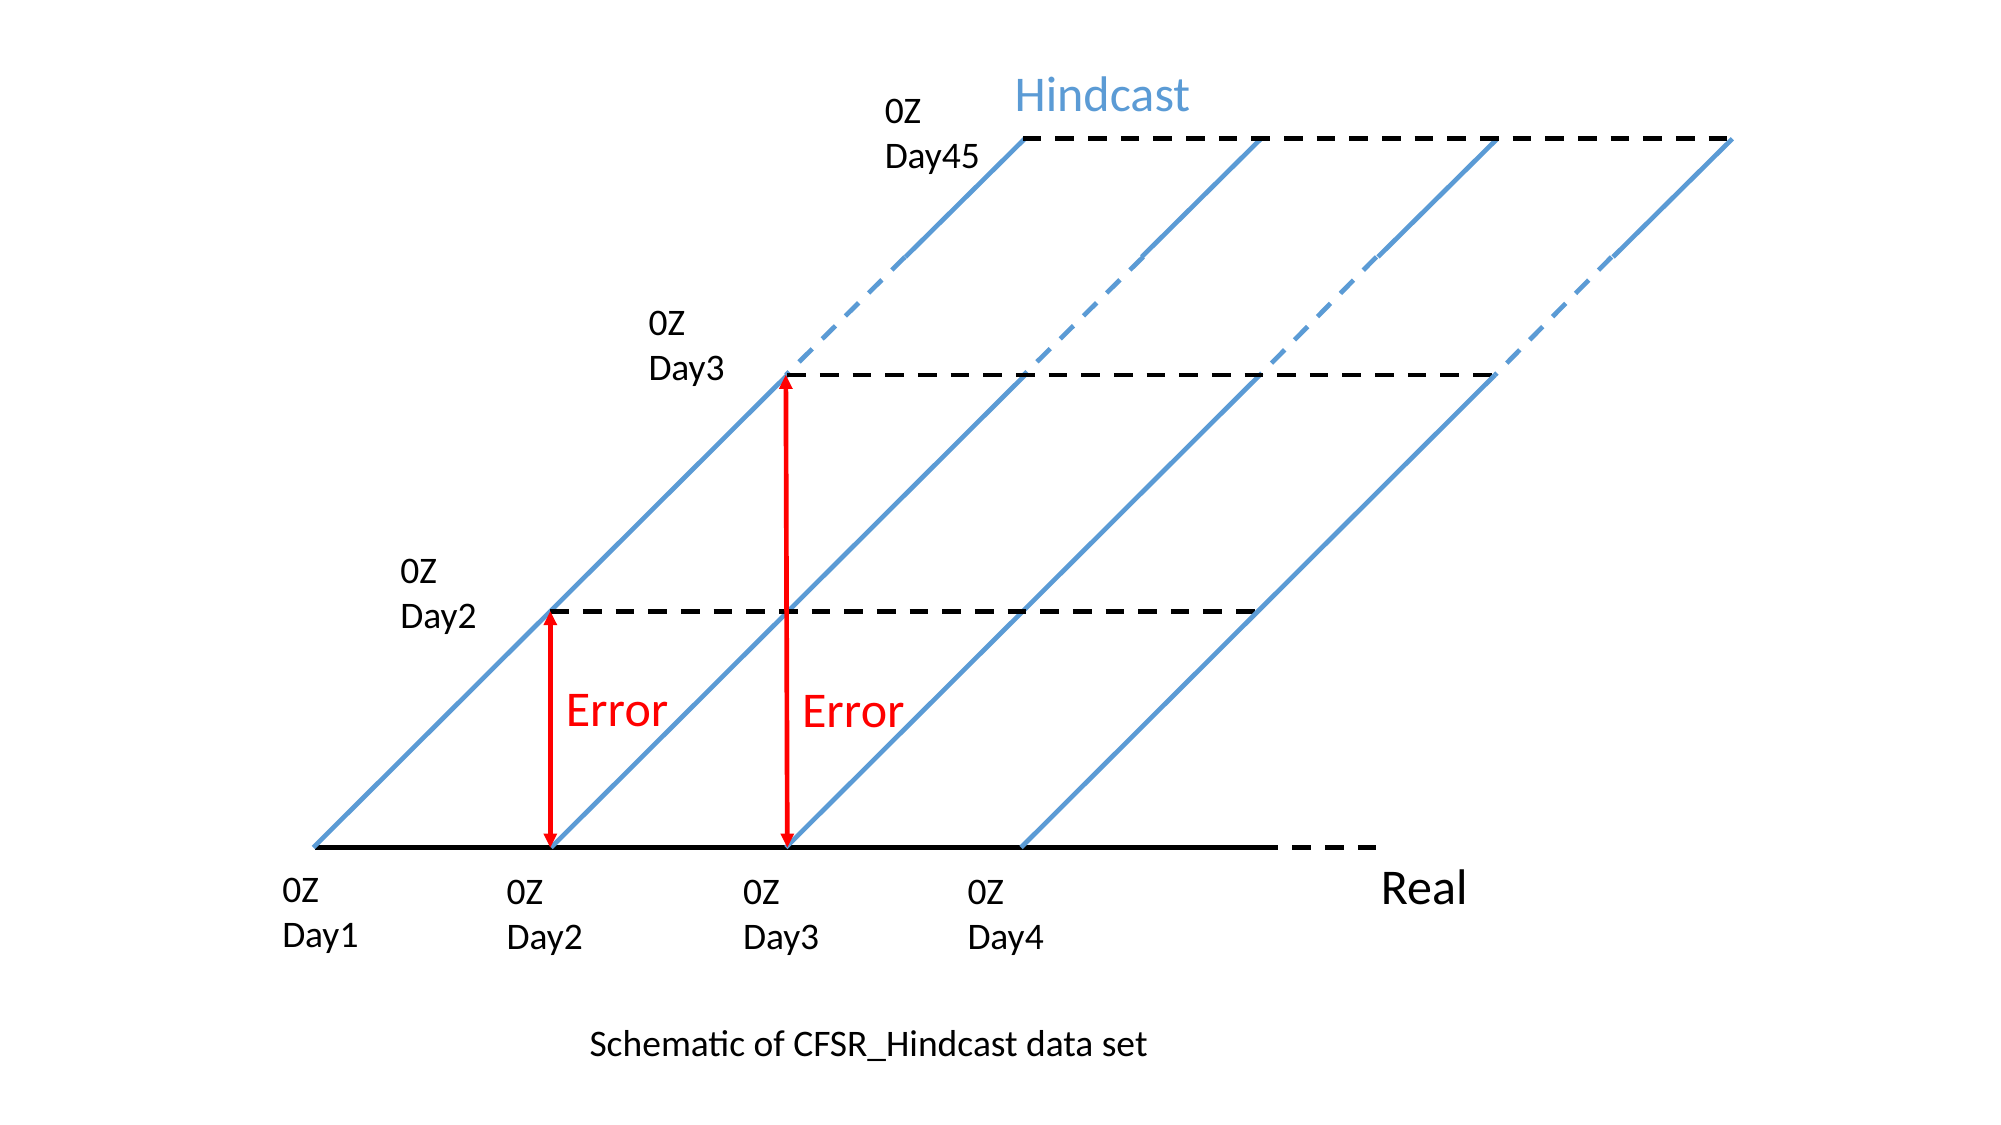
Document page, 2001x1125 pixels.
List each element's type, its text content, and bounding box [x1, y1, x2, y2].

text_box 0Z Day1 [267, 857, 386, 963]
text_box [788, 612, 1020, 848]
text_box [905, 138, 1025, 257]
text_box 0Z Day45 [870, 78, 1024, 184]
text_box 0Z Day2 [491, 859, 611, 965]
text_box Hindcast [999, 54, 1213, 130]
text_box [551, 612, 785, 848]
text_box Schematic of CFSR_Hindcast data set [574, 1011, 1189, 1072]
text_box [788, 376, 1020, 611]
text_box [1023, 256, 1144, 374]
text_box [1377, 139, 1498, 257]
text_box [1494, 256, 1612, 375]
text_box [1141, 139, 1261, 257]
text_box Real [1366, 848, 1485, 923]
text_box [1613, 138, 1733, 257]
text_box 0Z Day4 [952, 859, 1071, 964]
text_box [1259, 256, 1377, 374]
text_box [785, 256, 906, 374]
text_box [551, 374, 785, 611]
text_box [313, 374, 551, 848]
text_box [1020, 374, 1495, 848]
text_box 0Z Day3 [728, 859, 847, 964]
text_box 0Z Day3 [633, 291, 752, 374]
